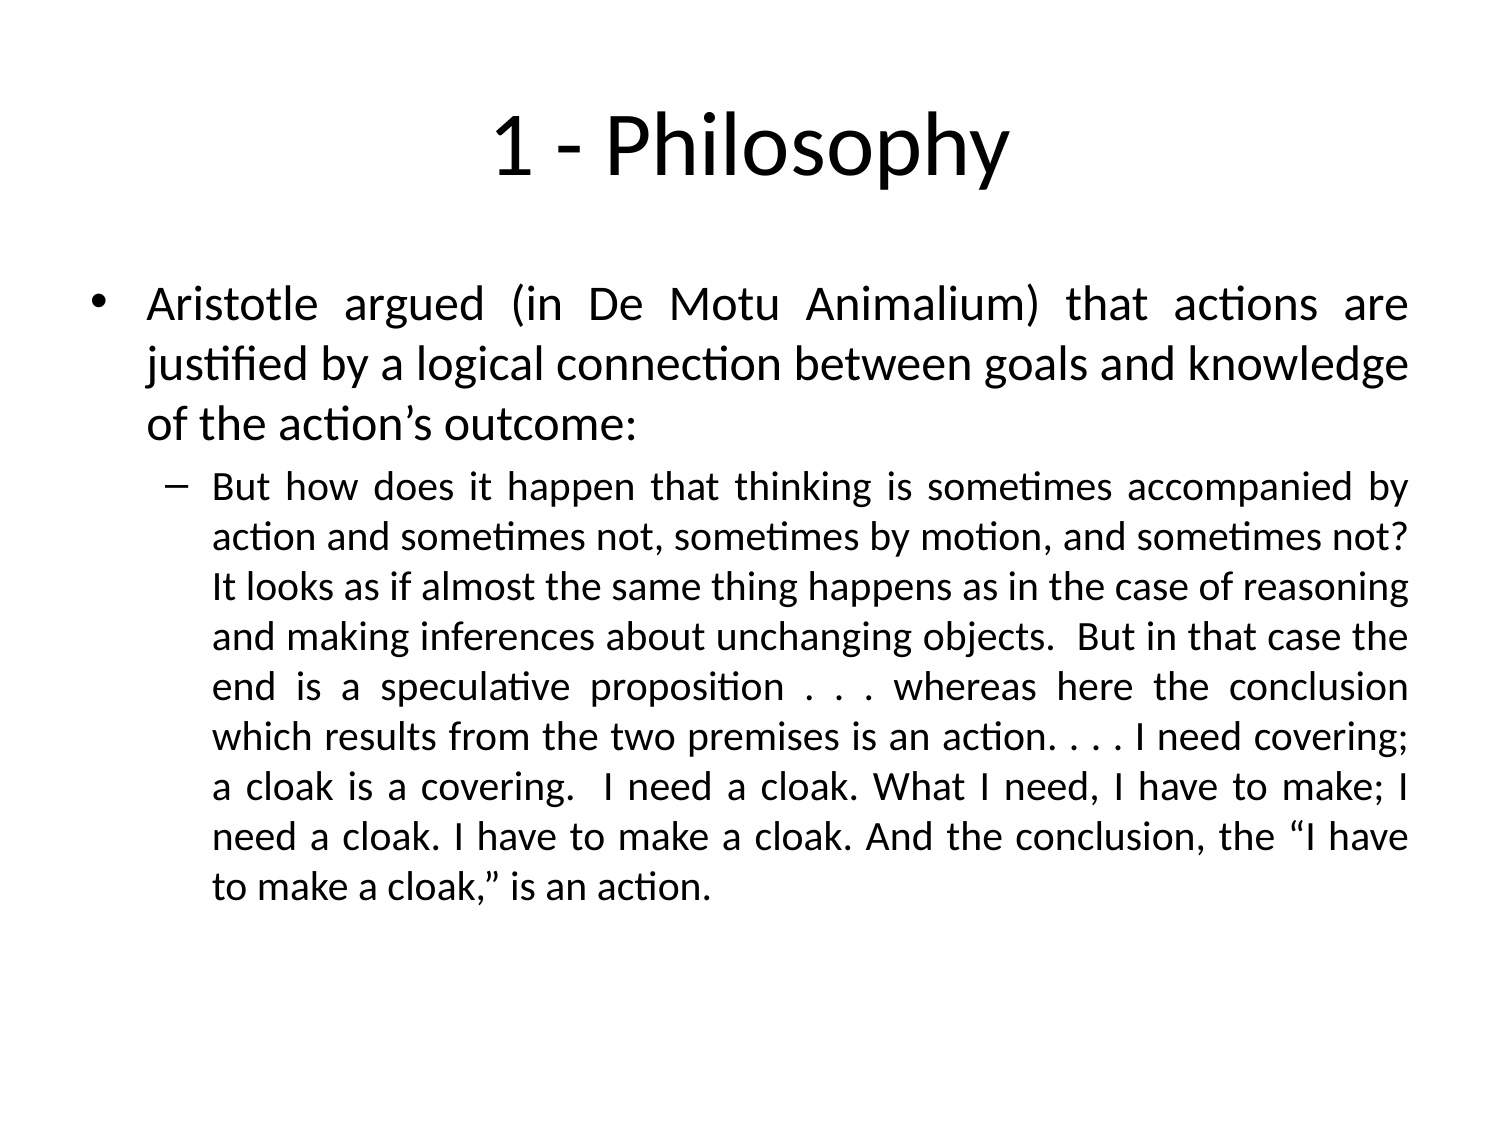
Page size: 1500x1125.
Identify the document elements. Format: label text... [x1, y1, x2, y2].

title 1 - Philosophy [75, 45, 1425, 233]
list Aristotle argued (in De Motu Animalium) that actions are justified by a logical connection between goals and knowledge of the action’s outcome: But how does it happen that thinking is sometimes accompanied by action and sometimes not, sometimes by motion, and sometimes not? It looks as if almost the same thing happens as in the case of reasoning and making inferences about unchanging objects. But in that case the end is a speculative proposition . . . whereas here the conclusion which results from the two premises is an action. . . . I need covering; a cloak is a covering. I need a cloak. What I need, I have to make; I need a cloak. I have to make a cloak. And the conclusion, the “I have to make a cloak,” is an action. [75, 262, 1425, 1005]
